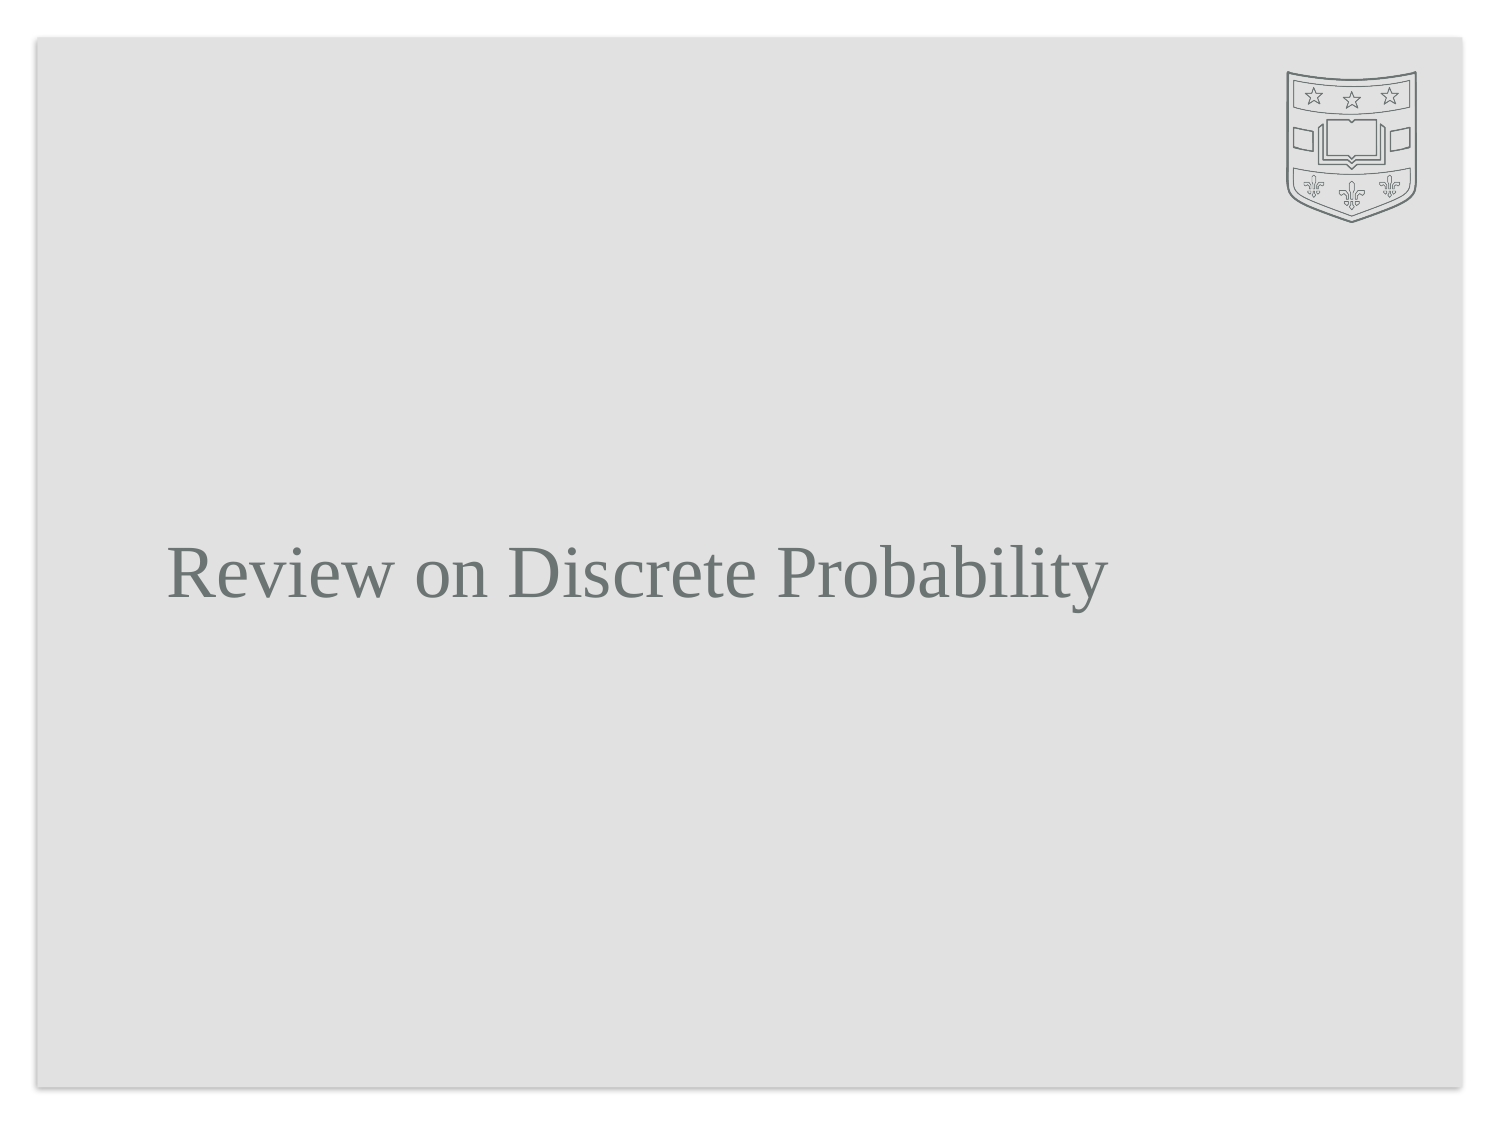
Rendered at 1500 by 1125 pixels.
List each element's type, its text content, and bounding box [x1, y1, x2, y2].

picture [1286, 71, 1417, 223]
title Review on Discrete Probability [151, 487, 1339, 649]
